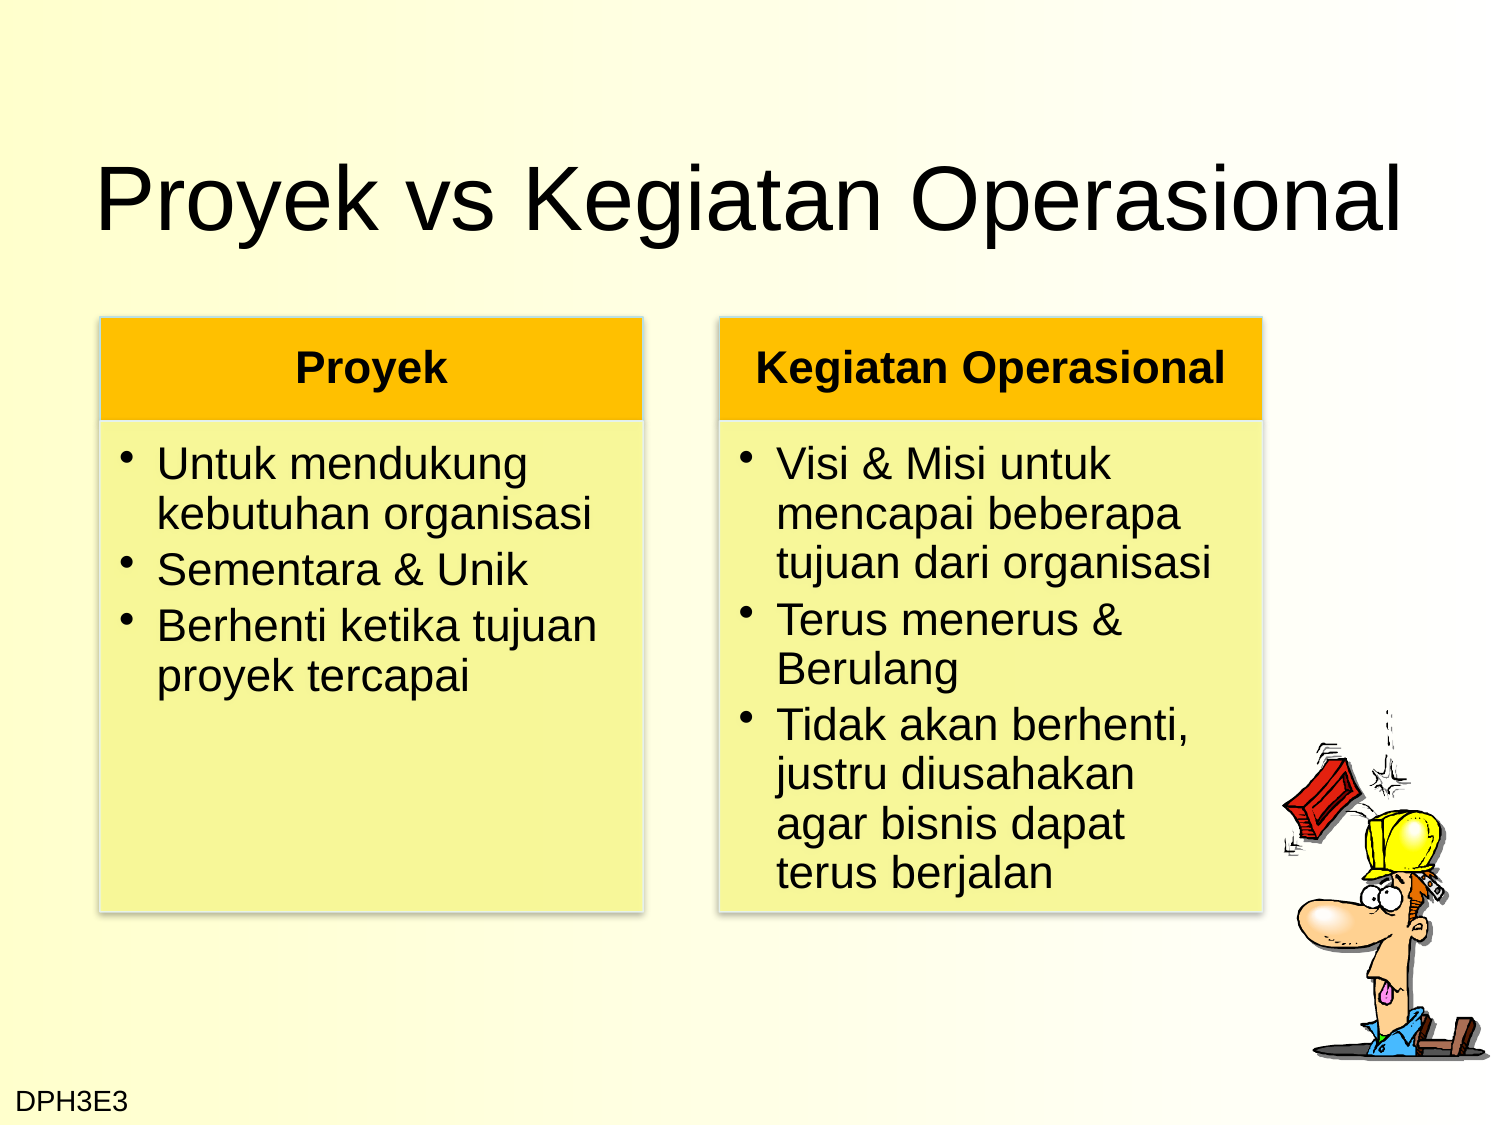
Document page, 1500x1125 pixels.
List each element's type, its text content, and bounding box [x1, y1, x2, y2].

title Proyek vs Kegiatan Operasional [75, 99, 1425, 288]
footer DPH3E3 [0, 1074, 1026, 1125]
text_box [99, 299, 1263, 930]
